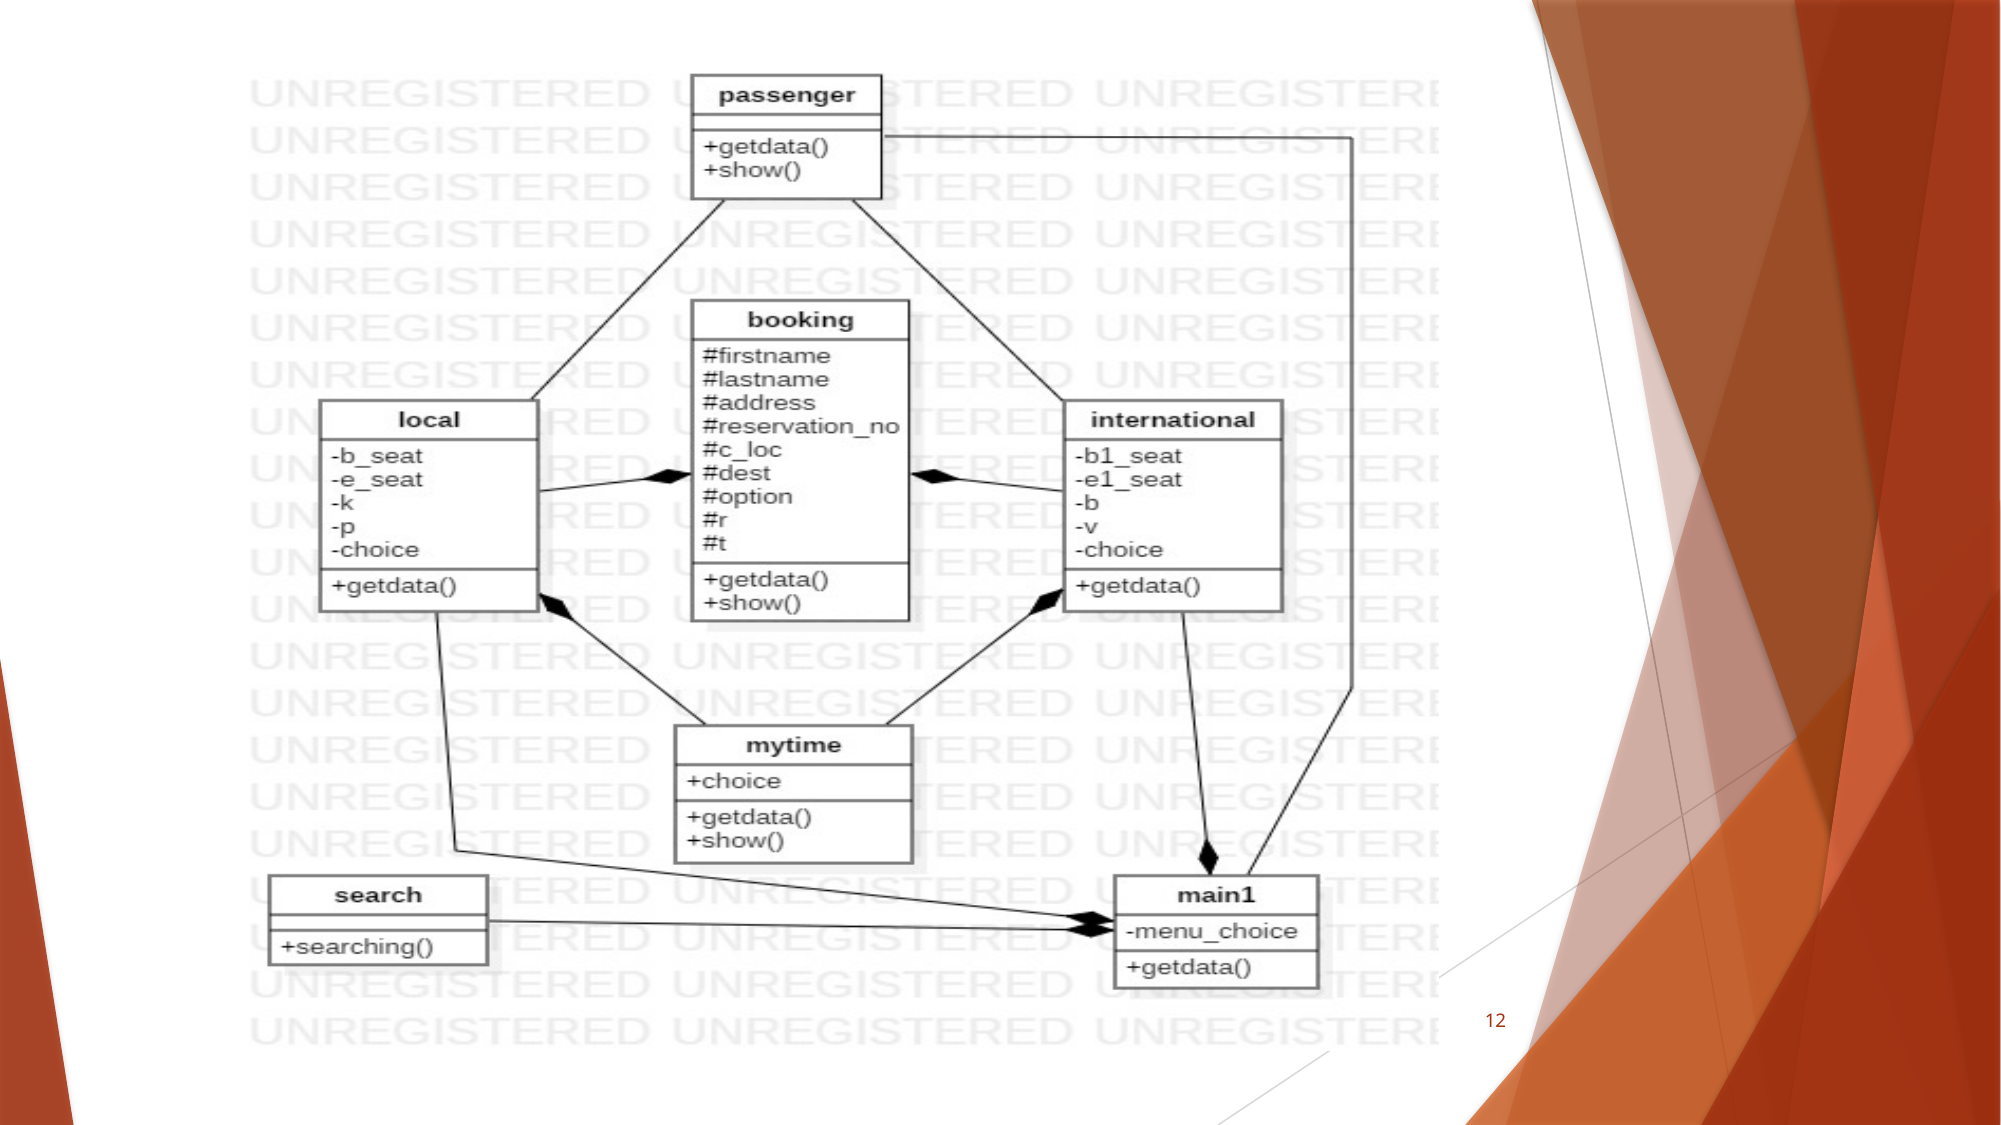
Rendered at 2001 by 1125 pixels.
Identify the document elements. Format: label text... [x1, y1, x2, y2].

slide_number 12 [1444, 991, 1522, 1051]
picture [248, 59, 1439, 1052]
